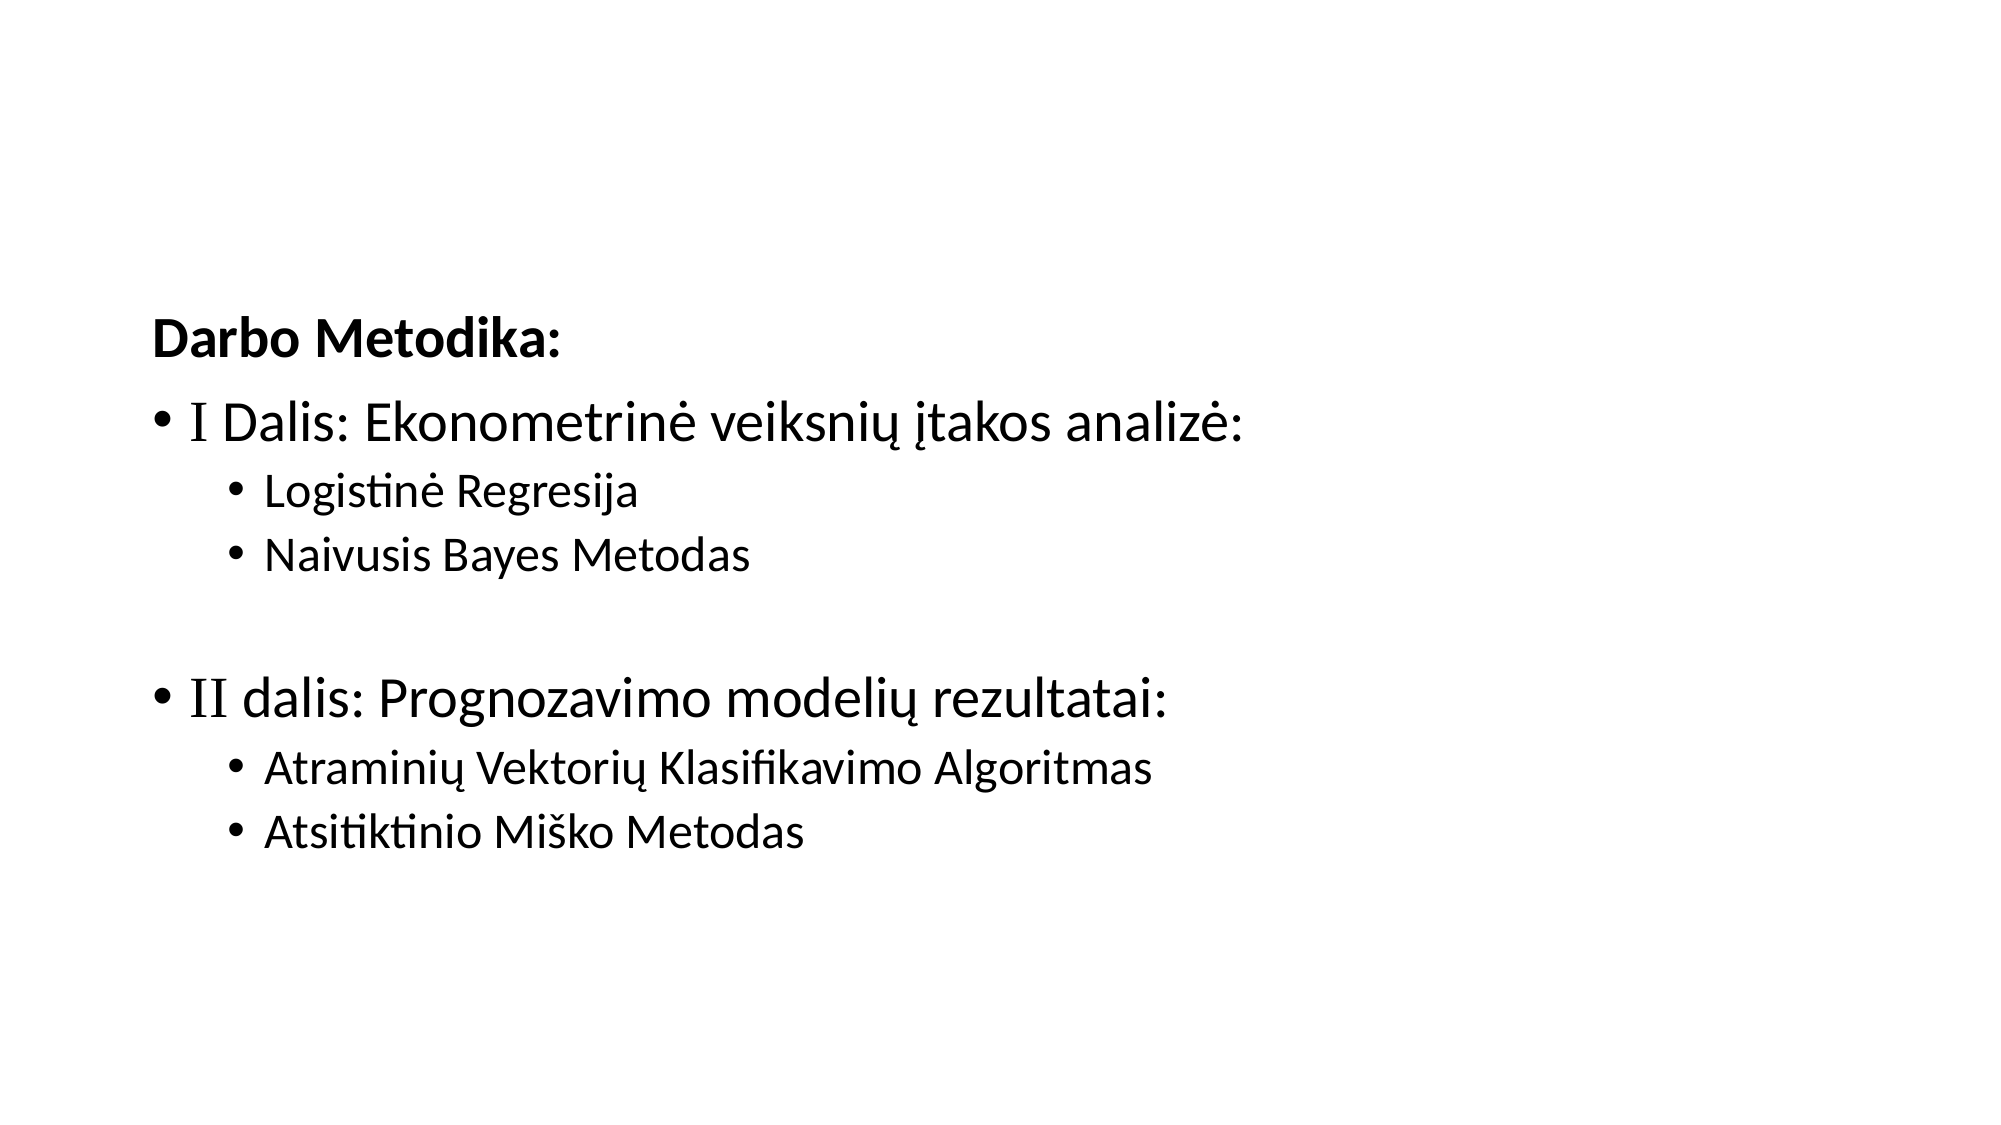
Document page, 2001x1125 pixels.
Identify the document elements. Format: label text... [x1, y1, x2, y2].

list Darbo Metodika: I Dalis: Ekonometrinė veiksnių įtakos analizė: Logistinė Regresija Naivusis Bayes Metodas II dalis: Prognozavimo modelių rezultatai: Atraminių Vektorių Klasifikavimo Algoritmas Atsitiktinio Miško Metodas [137, 299, 1863, 1014]
